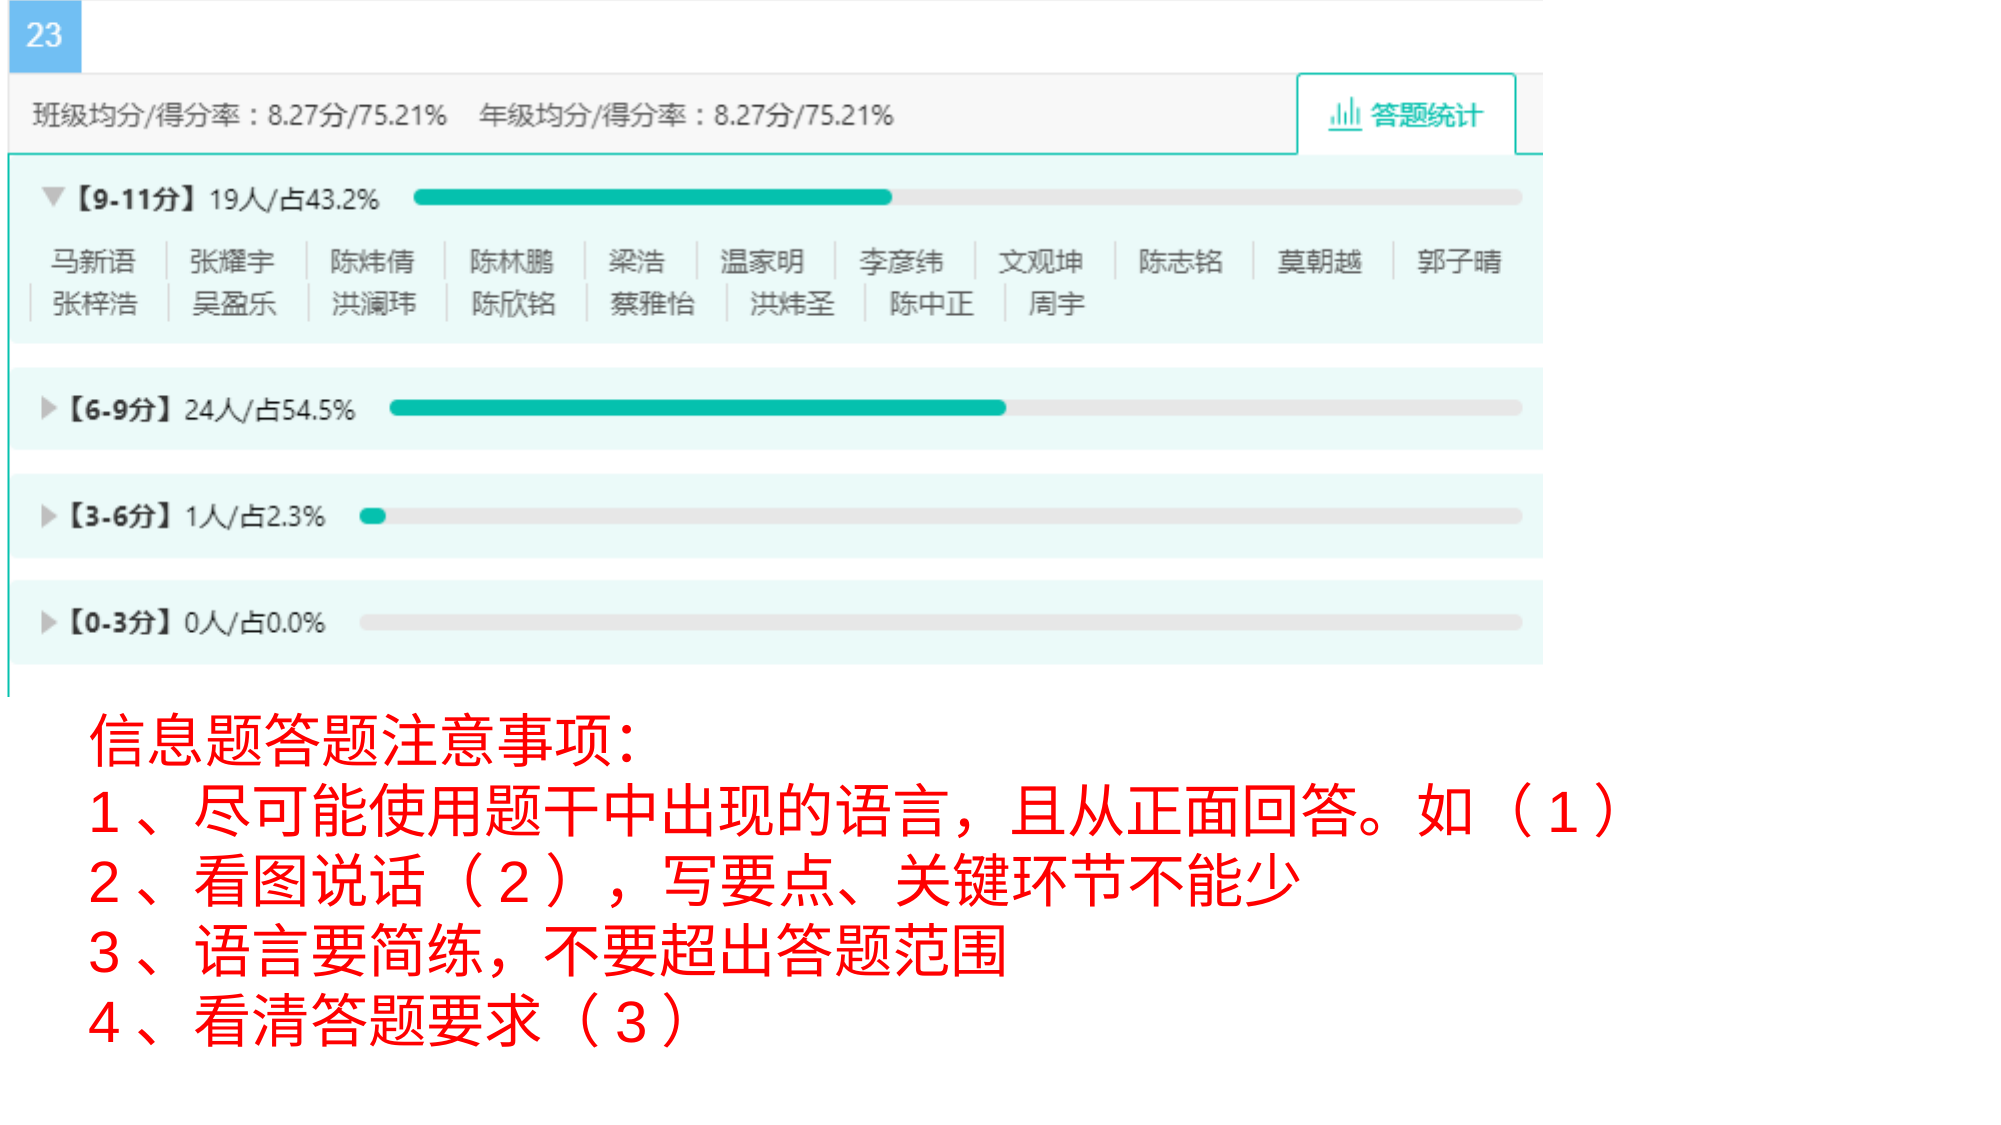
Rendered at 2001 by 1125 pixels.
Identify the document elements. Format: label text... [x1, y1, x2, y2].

picture [0, 0, 1543, 697]
text_box 信息题答题注意事项： 1、尽可能使用题干中出现的语言，且从正面回答。如（1） 2、看图说话（2），写要点、关键环节不能少 3、语言要简练，不要超出答题范围 4、看清答题要求（3） [73, 696, 1926, 1061]
